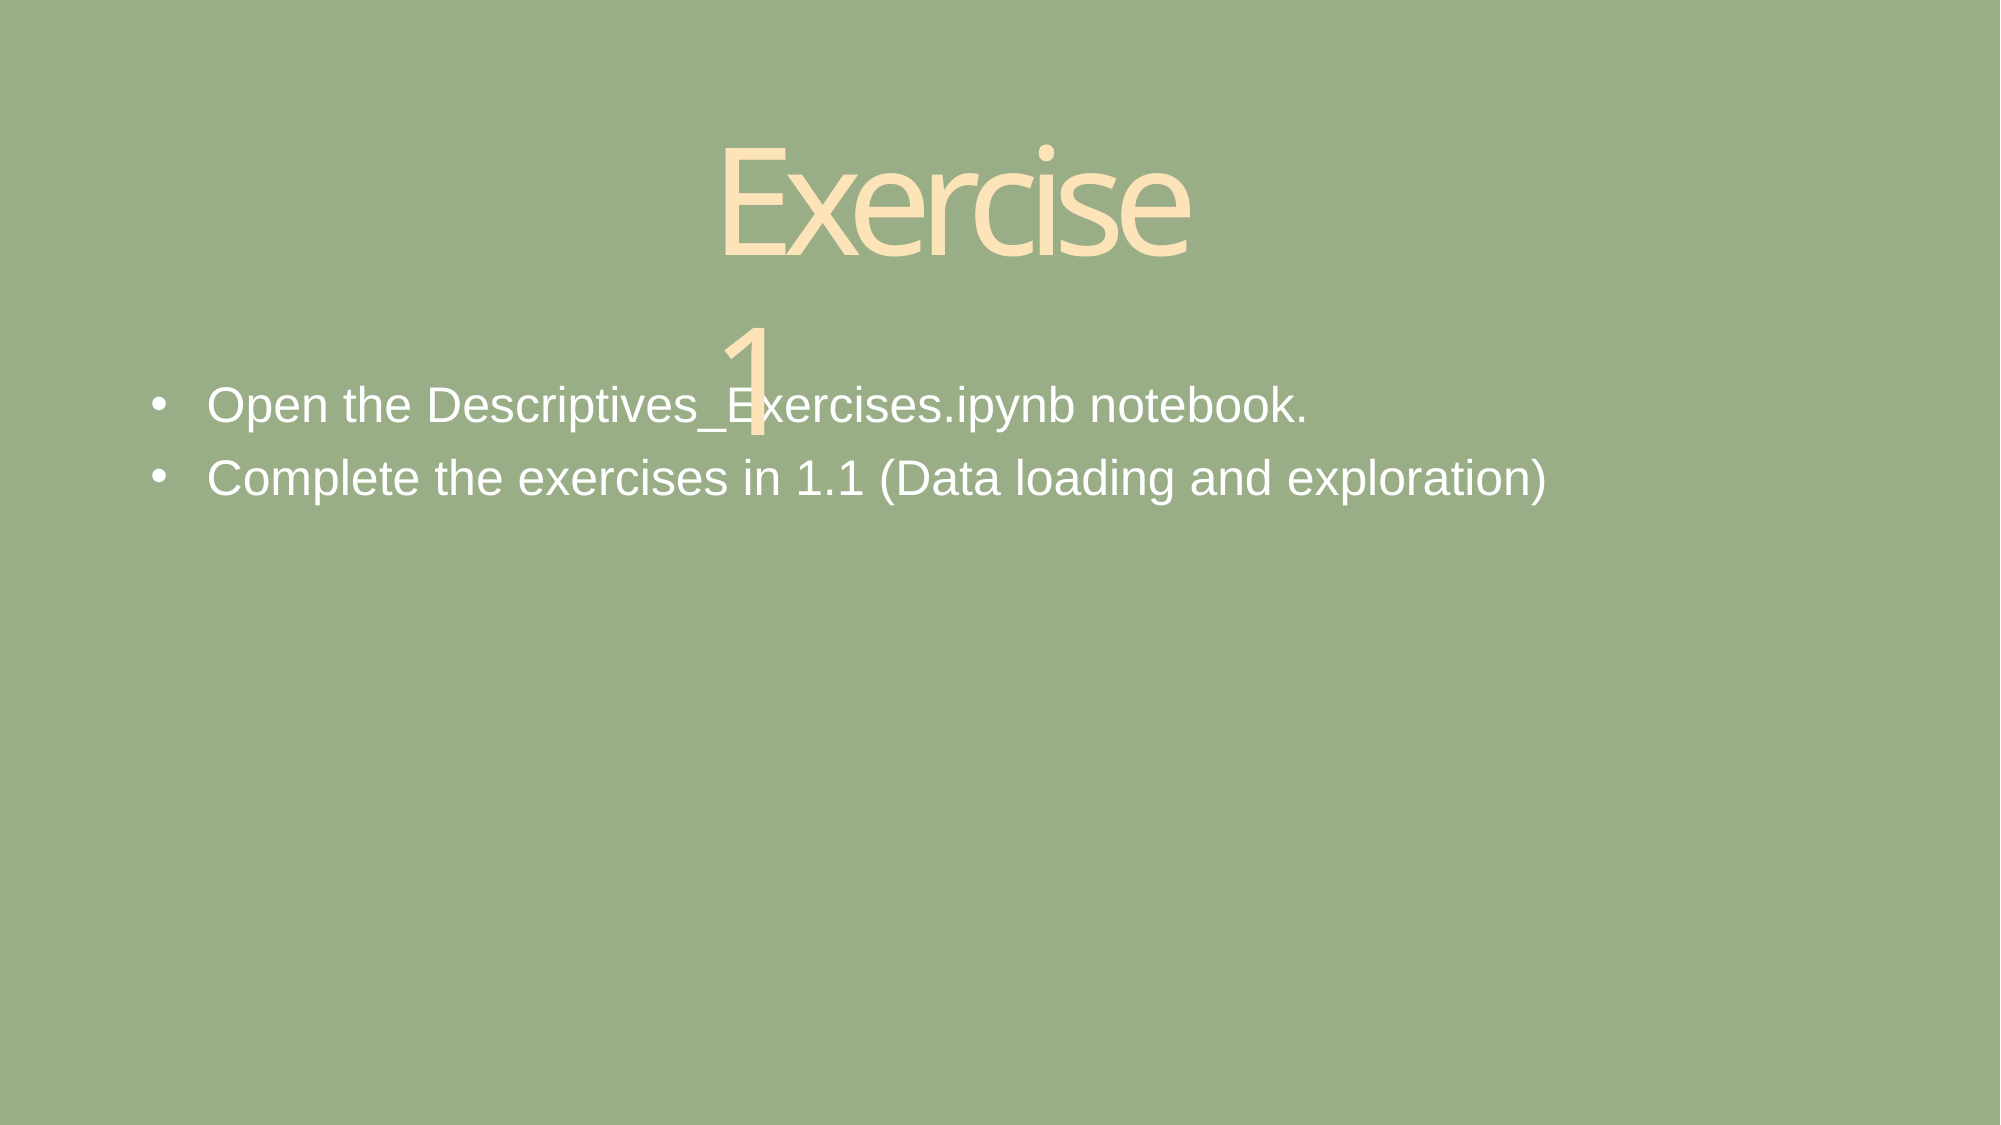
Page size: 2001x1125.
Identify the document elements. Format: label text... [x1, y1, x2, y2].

text_box [0, 0, 2000, 1125]
title Exercise 1 [709, 103, 1290, 466]
text_box Open the Descriptives_Exercises.ipynb notebook. Complete the exercises in 1.1 (Data loading and exploration) [150, 370, 1738, 506]
